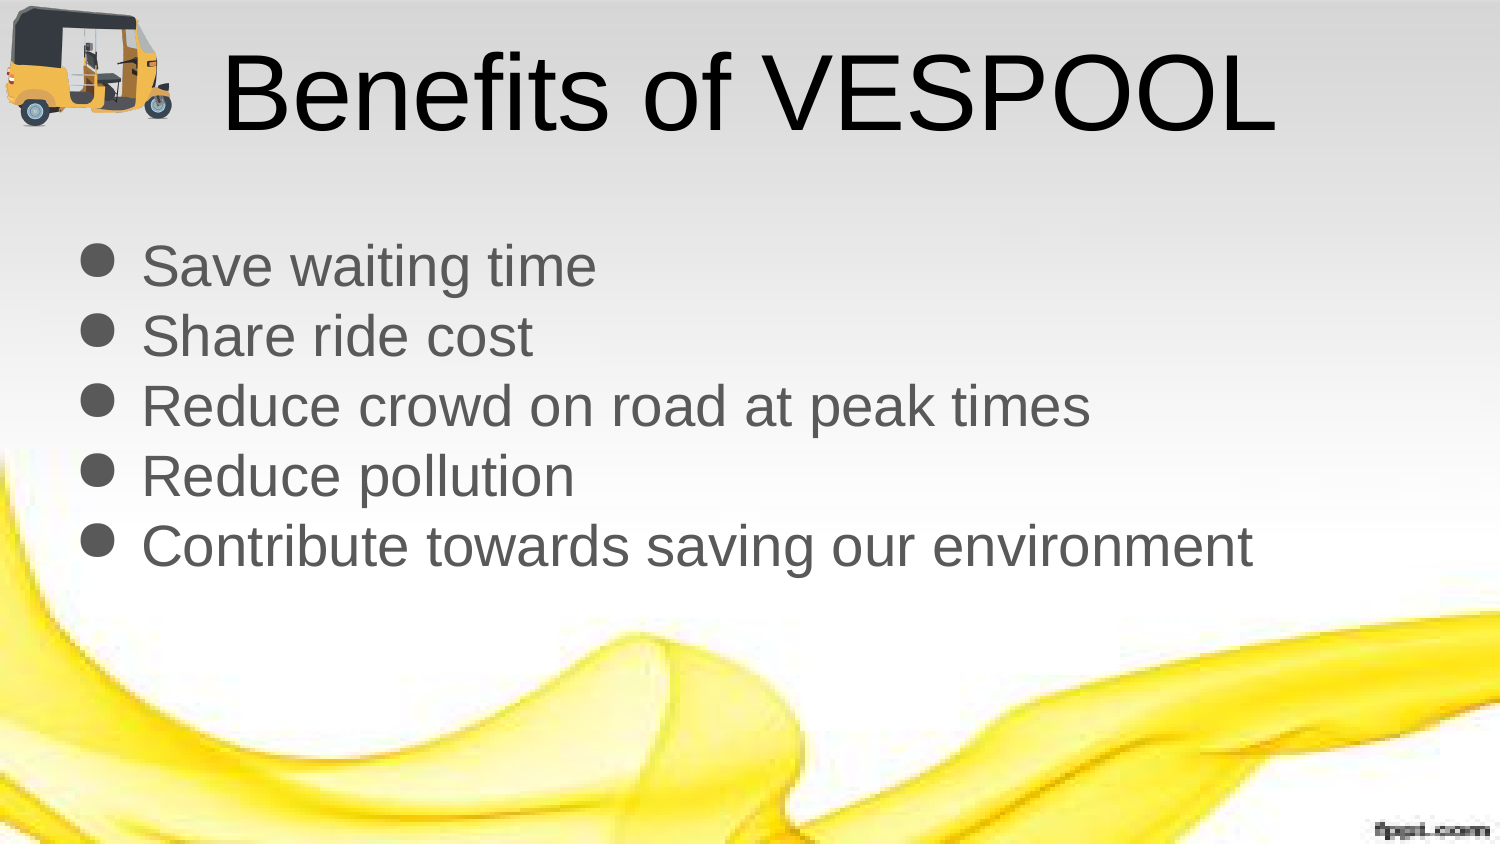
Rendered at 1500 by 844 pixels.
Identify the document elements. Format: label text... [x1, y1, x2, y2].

title Benefits of VESPOOL [51, 0, 1449, 168]
picture [0, 0, 1500, 844]
subtitle Save waiting time Share ride cost Reduce crowd on road at peak times Reduce pollution Contribute towards saving our environment [51, 213, 1449, 649]
